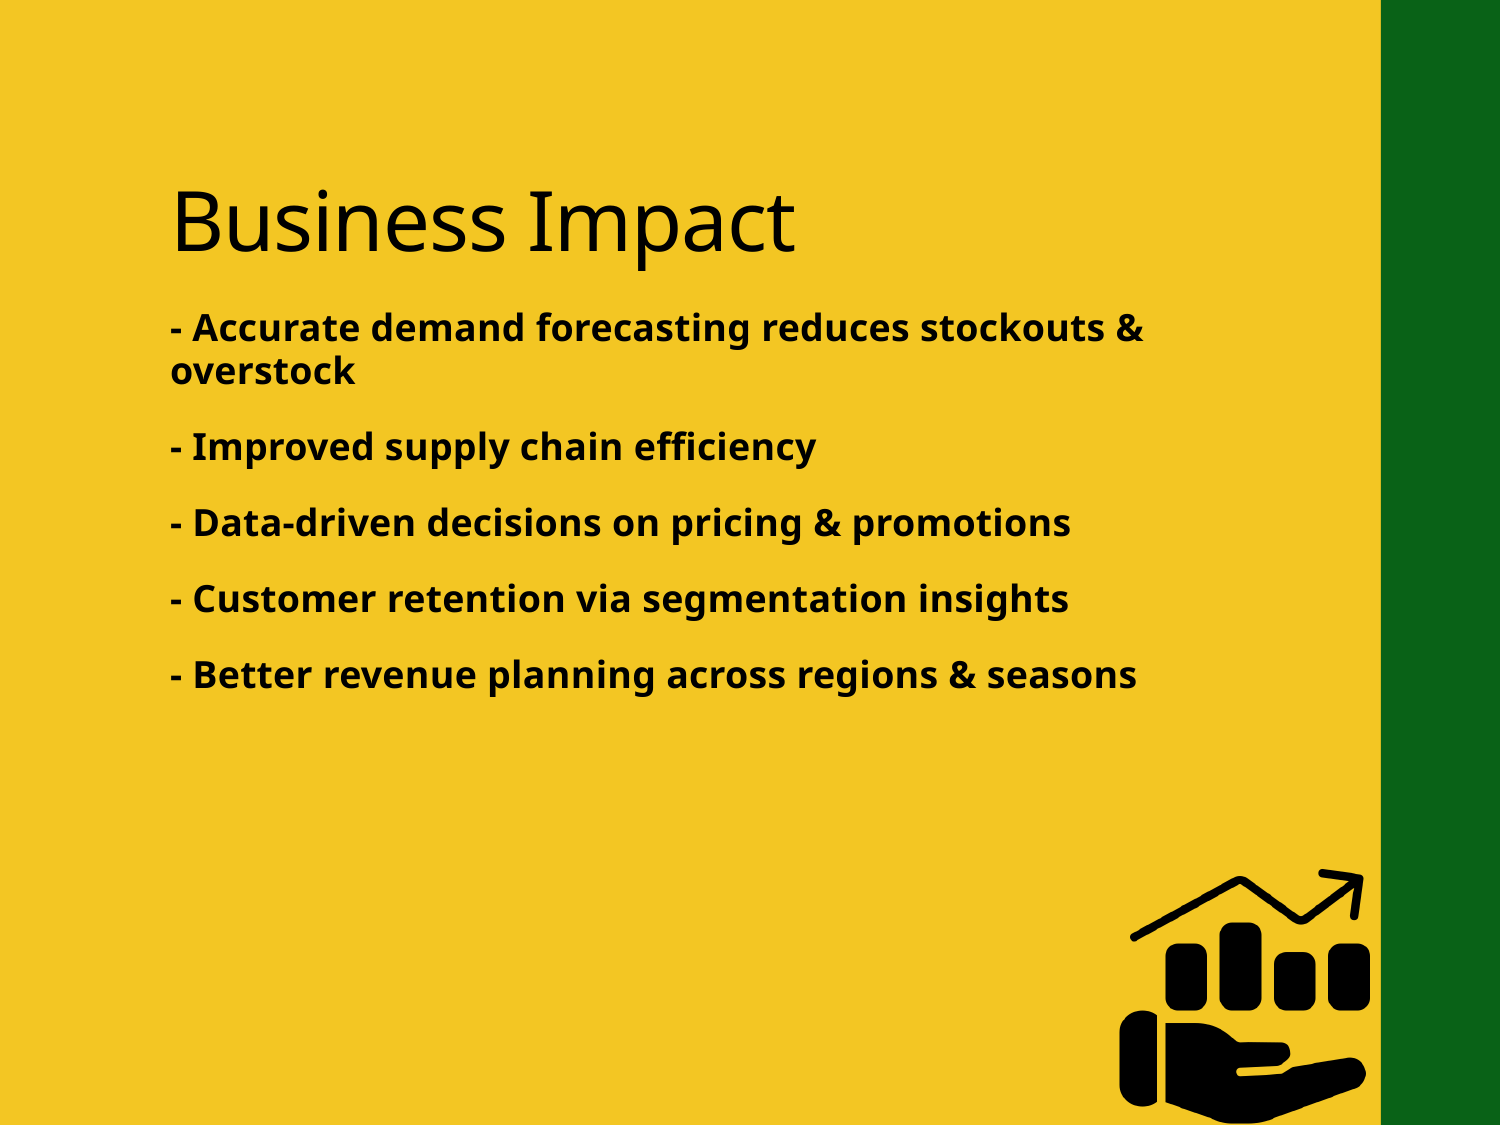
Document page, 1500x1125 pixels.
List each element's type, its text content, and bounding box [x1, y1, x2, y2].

list - Accurate demand forecasting reduces stockouts & overstock - Improved supply chain efficiency - Data-driven decisions on pricing & promotions - Customer retention via segmentation insights - Better revenue planning across regions & seasons [155, 299, 1334, 854]
picture [1110, 862, 1378, 1125]
title Business Impact [155, 129, 1348, 278]
